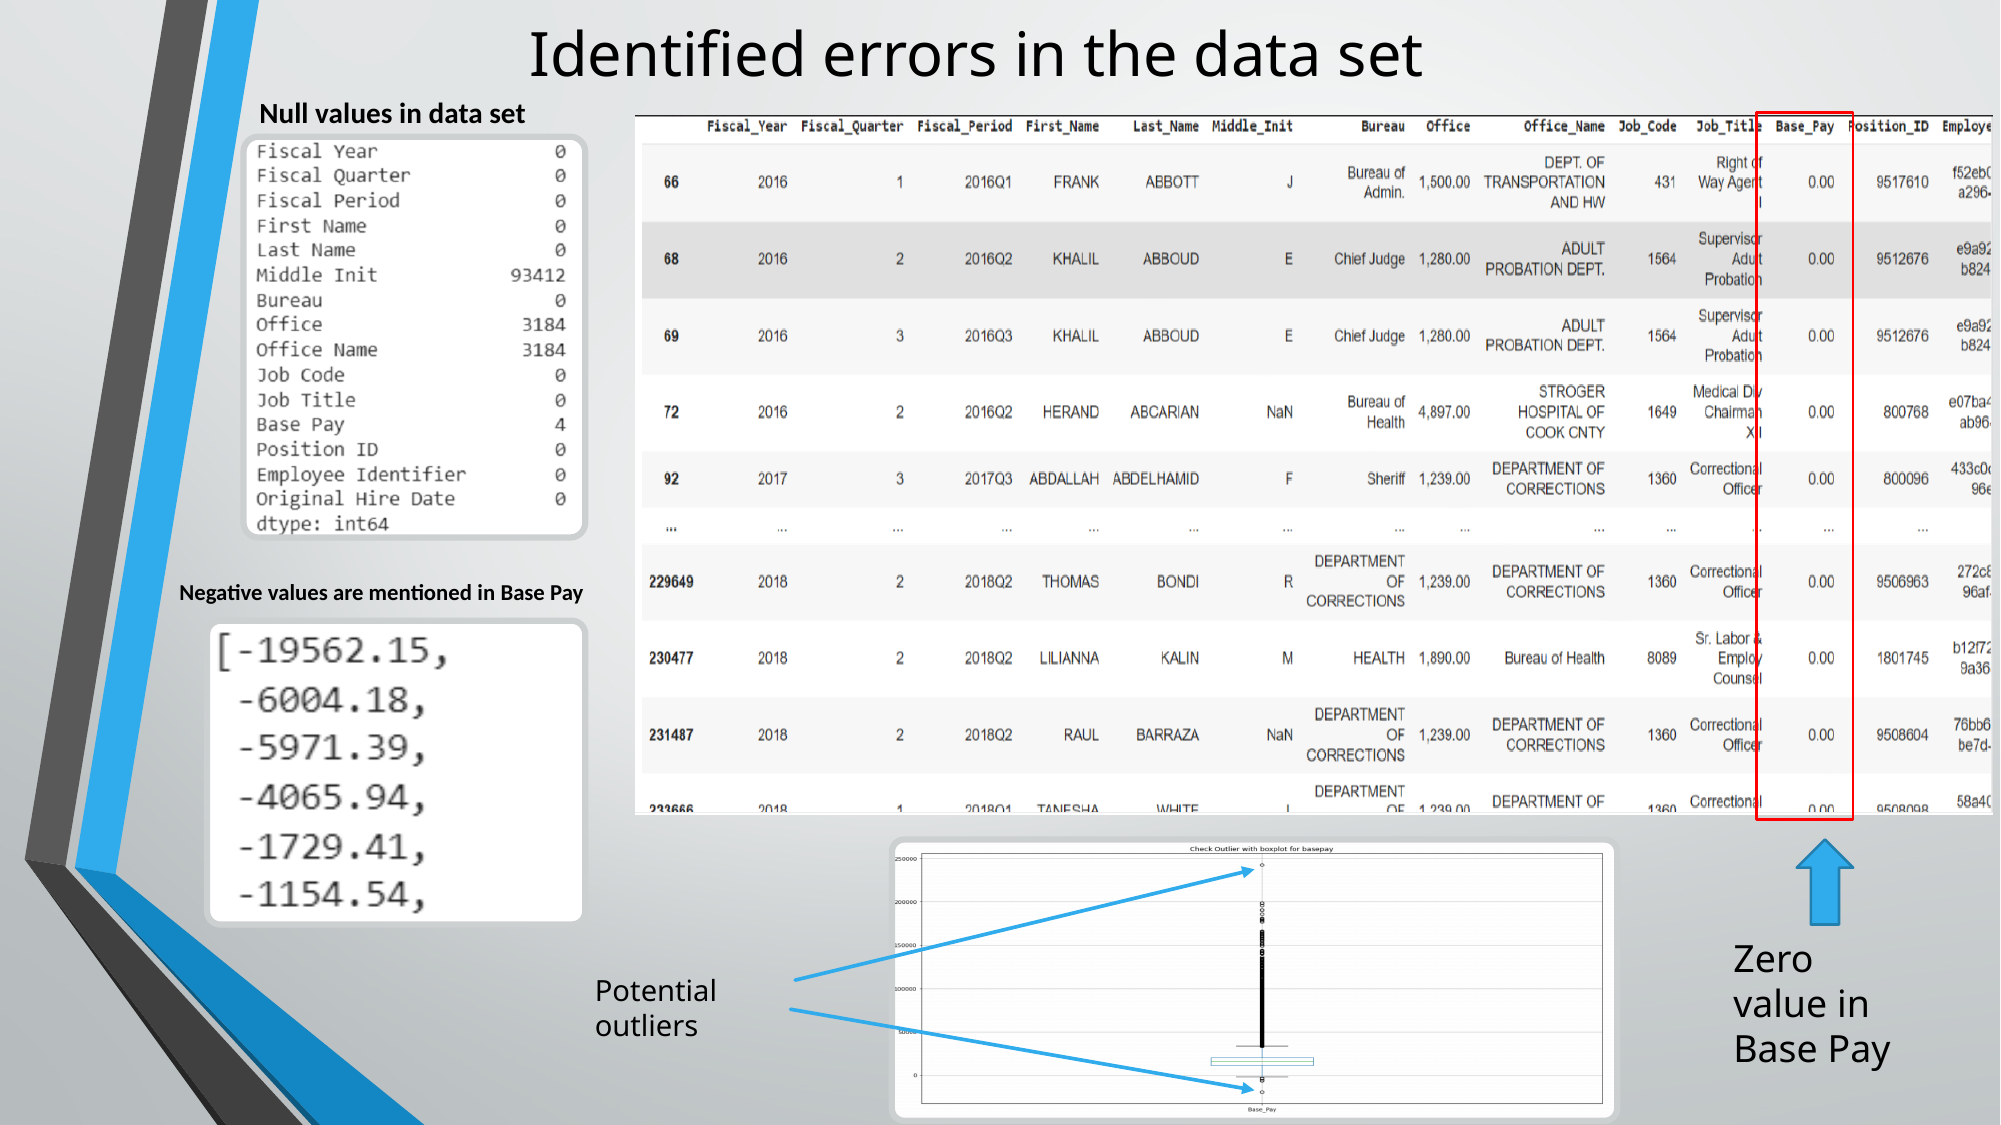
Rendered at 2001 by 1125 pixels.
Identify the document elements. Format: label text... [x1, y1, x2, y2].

text_box [1795, 838, 1855, 926]
list Null values in data set [192, 83, 656, 142]
title Identified errors in the data set [336, 7, 1618, 96]
text_box [1755, 816, 1854, 821]
picture [243, 136, 586, 538]
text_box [794, 869, 1255, 981]
text_box [1755, 111, 1854, 115]
text_box Zero value in Base Pay [1718, 927, 1932, 1078]
picture [891, 839, 1618, 1122]
picture [206, 620, 586, 925]
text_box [790, 1008, 1255, 1091]
text_box Potential outliers [580, 965, 842, 1050]
text_box Negative values are mentioned in Base Pay [164, 562, 628, 621]
picture [635, 115, 1993, 816]
